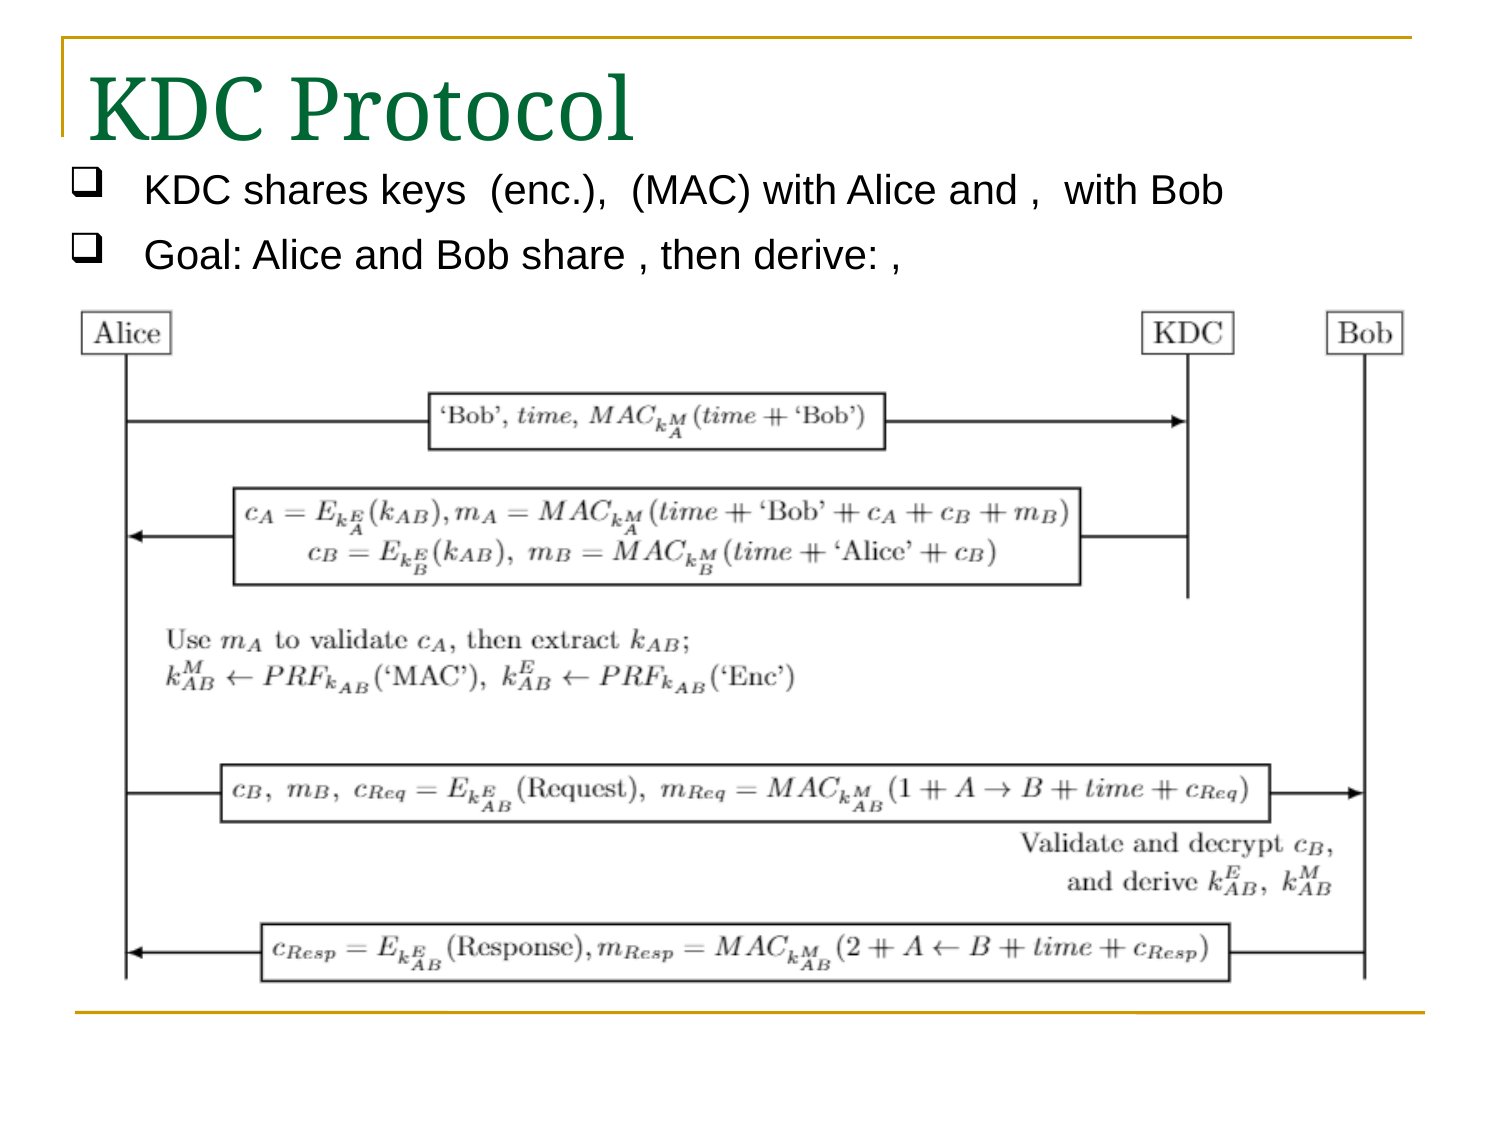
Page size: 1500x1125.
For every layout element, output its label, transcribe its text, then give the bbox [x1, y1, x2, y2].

title KDC Protocol [72, 45, 1425, 174]
picture [53, 295, 1425, 999]
